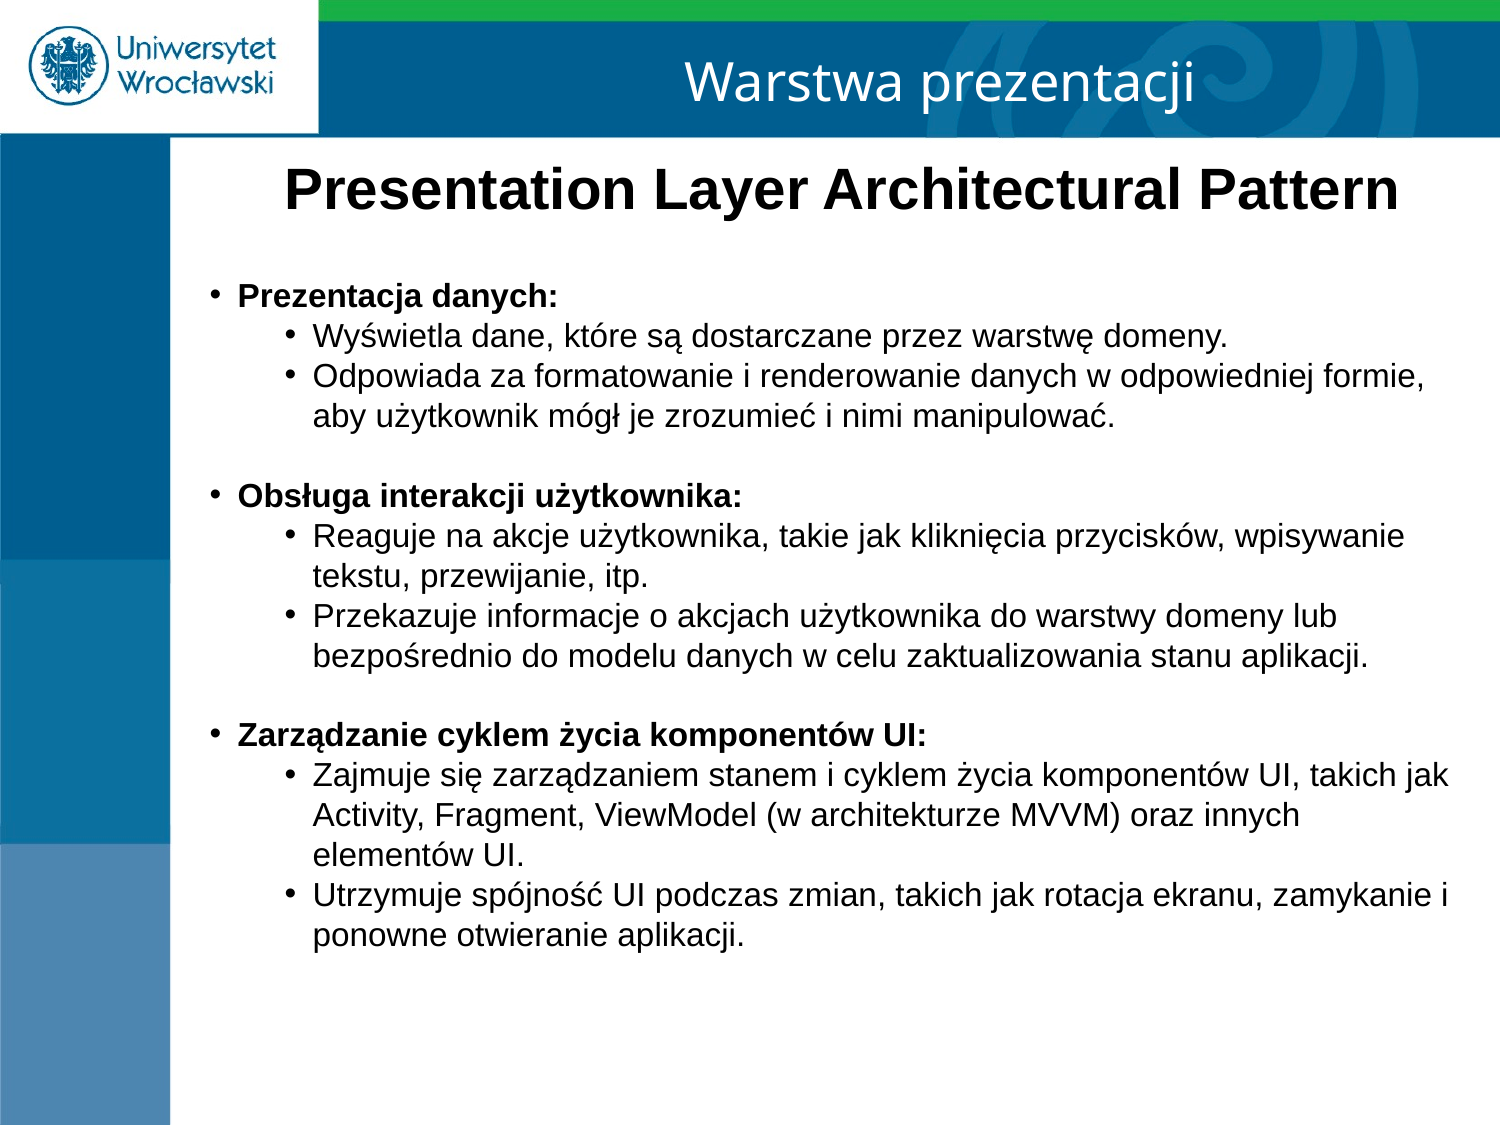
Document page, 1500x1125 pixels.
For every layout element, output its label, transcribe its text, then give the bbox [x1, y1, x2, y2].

picture [0, 0, 1500, 134]
text_box Prezentacja danych: Wyświetla dane, które są dostarczane przez warstwę domeny. Odpowiada za formatowanie i renderowanie danych w odpowiedniej formie, aby użytkownik mógł je zrozumieć i nimi manipulować. Obsługa interakcji użytkownika: Reaguje na akcje użytkownika, takie jak kliknięcia przycisków, wpisywanie tekstu, przewijanie, itp. Przekazuje informacje o akcjach użytkownika do warstwy domeny lub bezpośrednio do modelu danych w celu zaktualizowania stanu aplikacji. Zarządzanie cyklem życia komponentów UI: Zajmuje się zarządzaniem stanem i cyklem życia komponentów UI, takich jak Activity, Fragment, ViewModel (w architekturze MVVM) oraz innych elementów UI. Utrzymuje spójność UI podczas zmian, takich jak rotacja ekranu, zamykanie i ponowne otwieranie aplikacji. [194, 267, 1483, 961]
text_box Presentation Layer Architectural Pattern [269, 143, 1416, 229]
text_box Warstwa prezentacji [458, 40, 1424, 185]
picture [0, 585, 6, 838]
picture [0, 137, 1500, 1125]
picture [160, 140, 166, 545]
